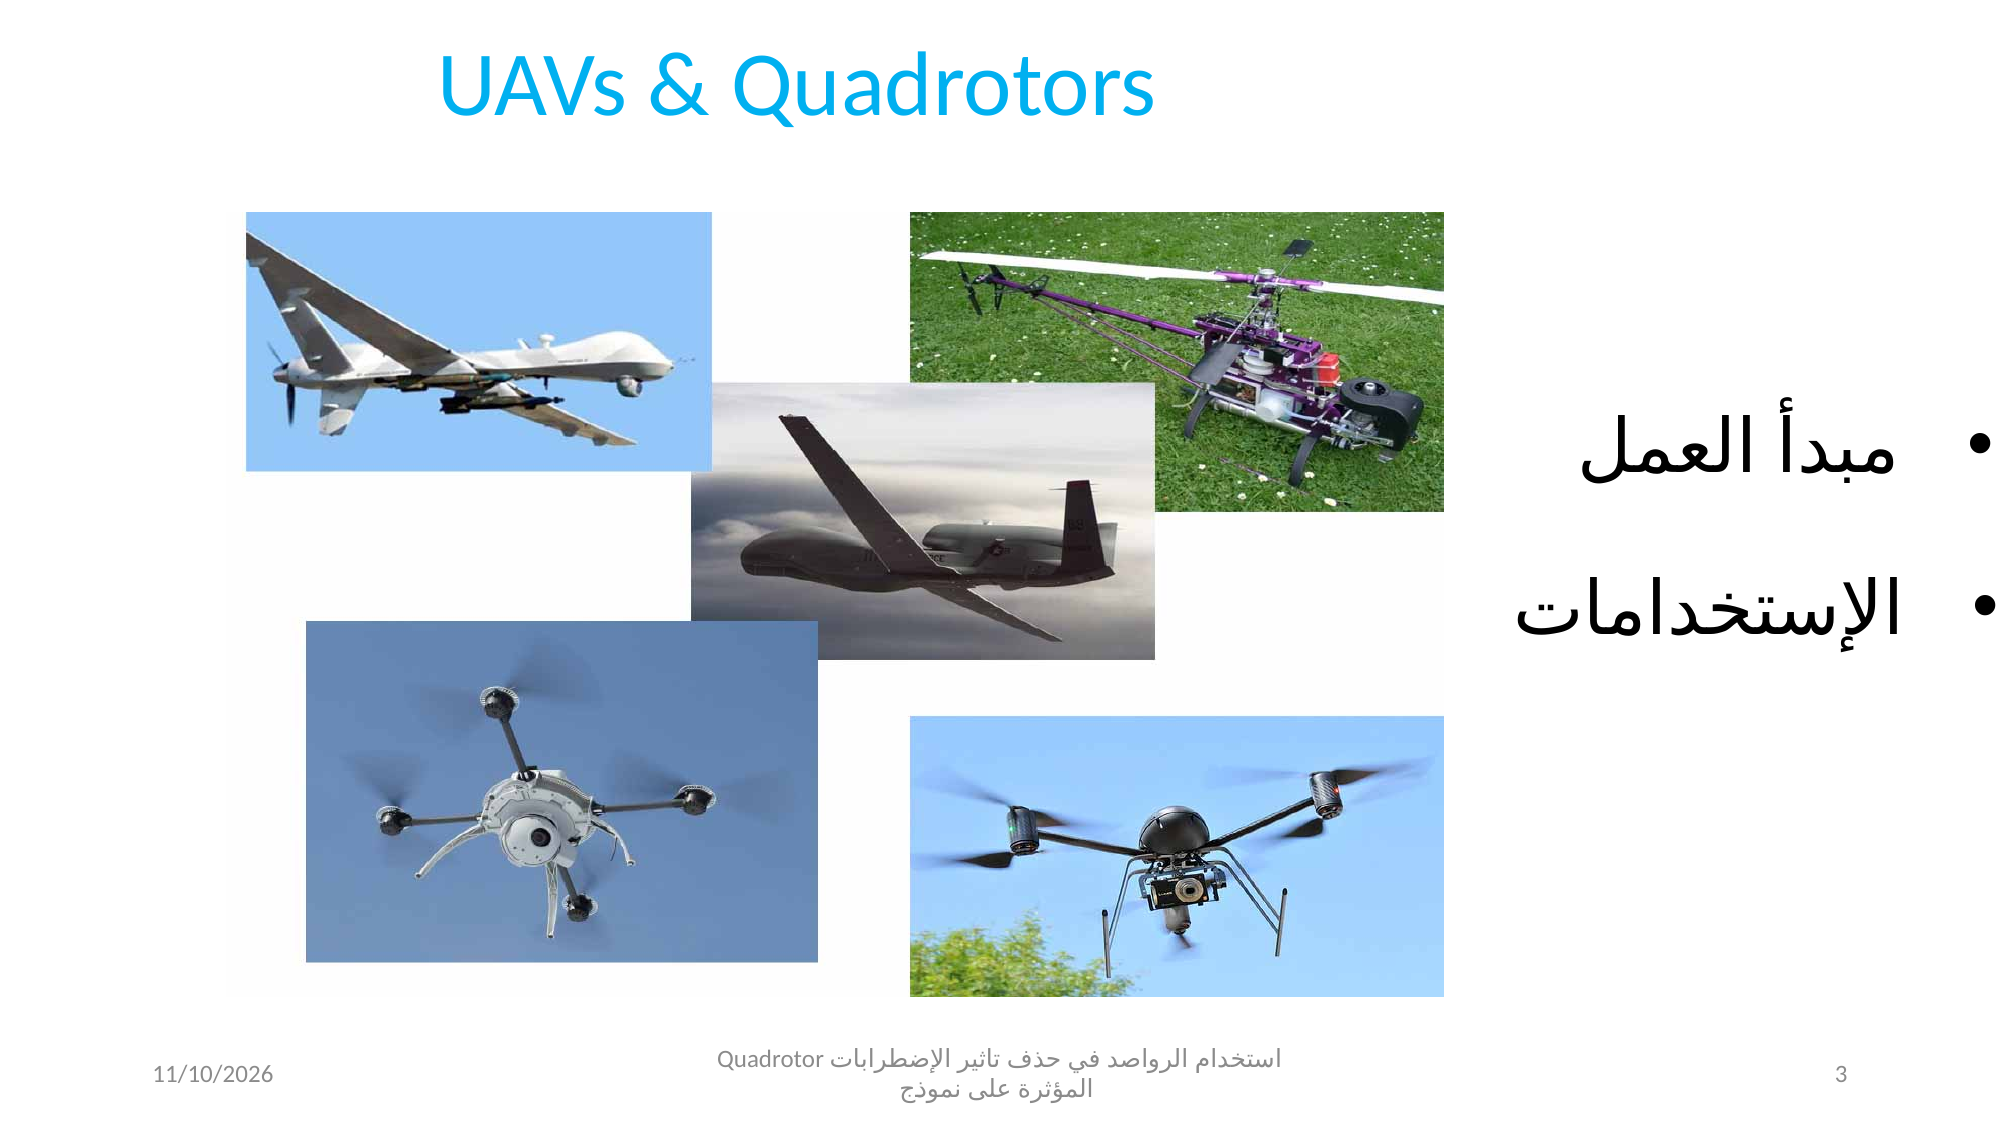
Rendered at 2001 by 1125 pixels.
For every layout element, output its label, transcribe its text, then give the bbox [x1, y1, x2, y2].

picture [226, 212, 1444, 997]
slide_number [137, 1042, 588, 1103]
slide_number 3 [1412, 1042, 1863, 1103]
footer Quadrotor استخدام الرواصد في حذف تاثير الإضطرابات المؤثرة على نموذج [662, 1042, 1338, 1103]
text_box مبدأ العمل [1562, 390, 2000, 495]
text_box الإستخدامات [1498, 551, 2000, 657]
text_box UAVs & Quadrotors [422, 16, 1173, 142]
